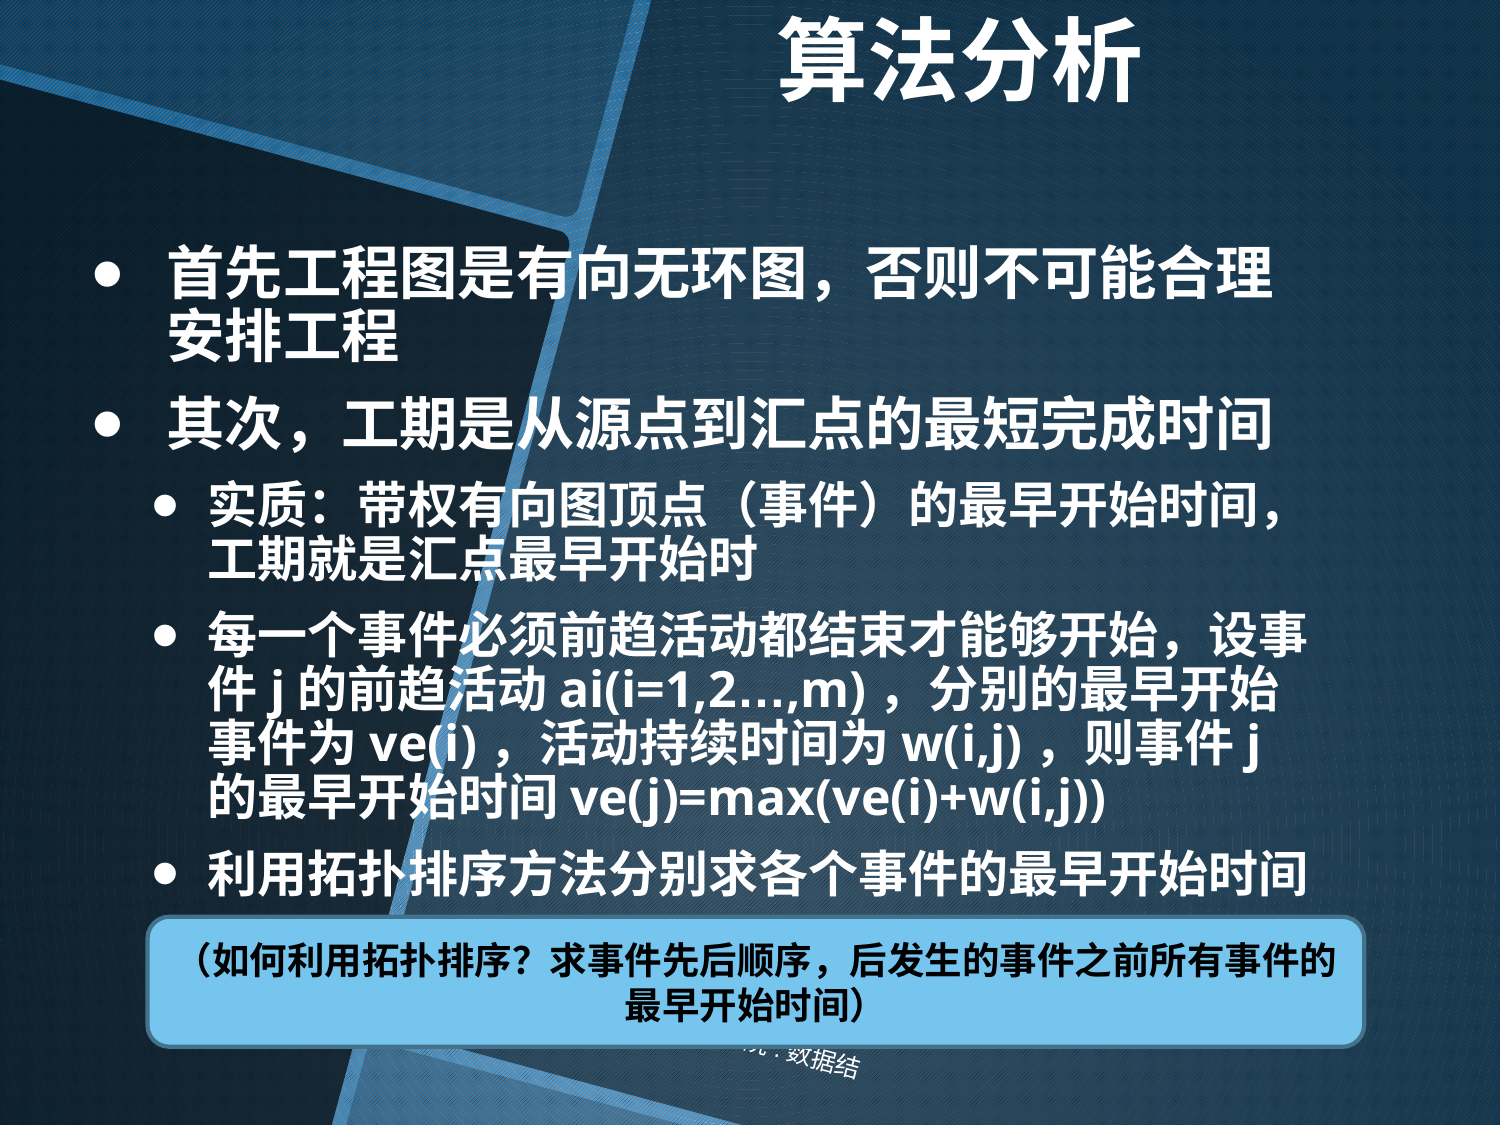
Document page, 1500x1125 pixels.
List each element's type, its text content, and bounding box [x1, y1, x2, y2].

footer 电子科技.计算机学院.数据结构与算法 [611, 1049, 903, 1123]
text_box （如何利用拓扑排序？求事件先后顺序，后发生的事件之前所有事件的最早开始时间） [145, 914, 1367, 1049]
title 算法分析 [0, 0, 1179, 121]
list 首先工程图是有向无环图，否则不可能合理安排工程 其次，工期是从源点到汇点的最短完成时间 实质：带权有向图顶点（事件）的最早开始时间，工期就是汇点最早开始时 每一个事件必须前趋活动都结束才能够开始，设事件j的前趋活动ai(i=1,2…,m)，分别的最早开始事件为ve(i)，活动持续时间为w(i,j)，则事件j的最早开始时间ve(j)=max(ve(i)+w(i,j)) 利用拓扑排序方法分别求各个事件的最早开始时间 [76, 157, 1335, 991]
